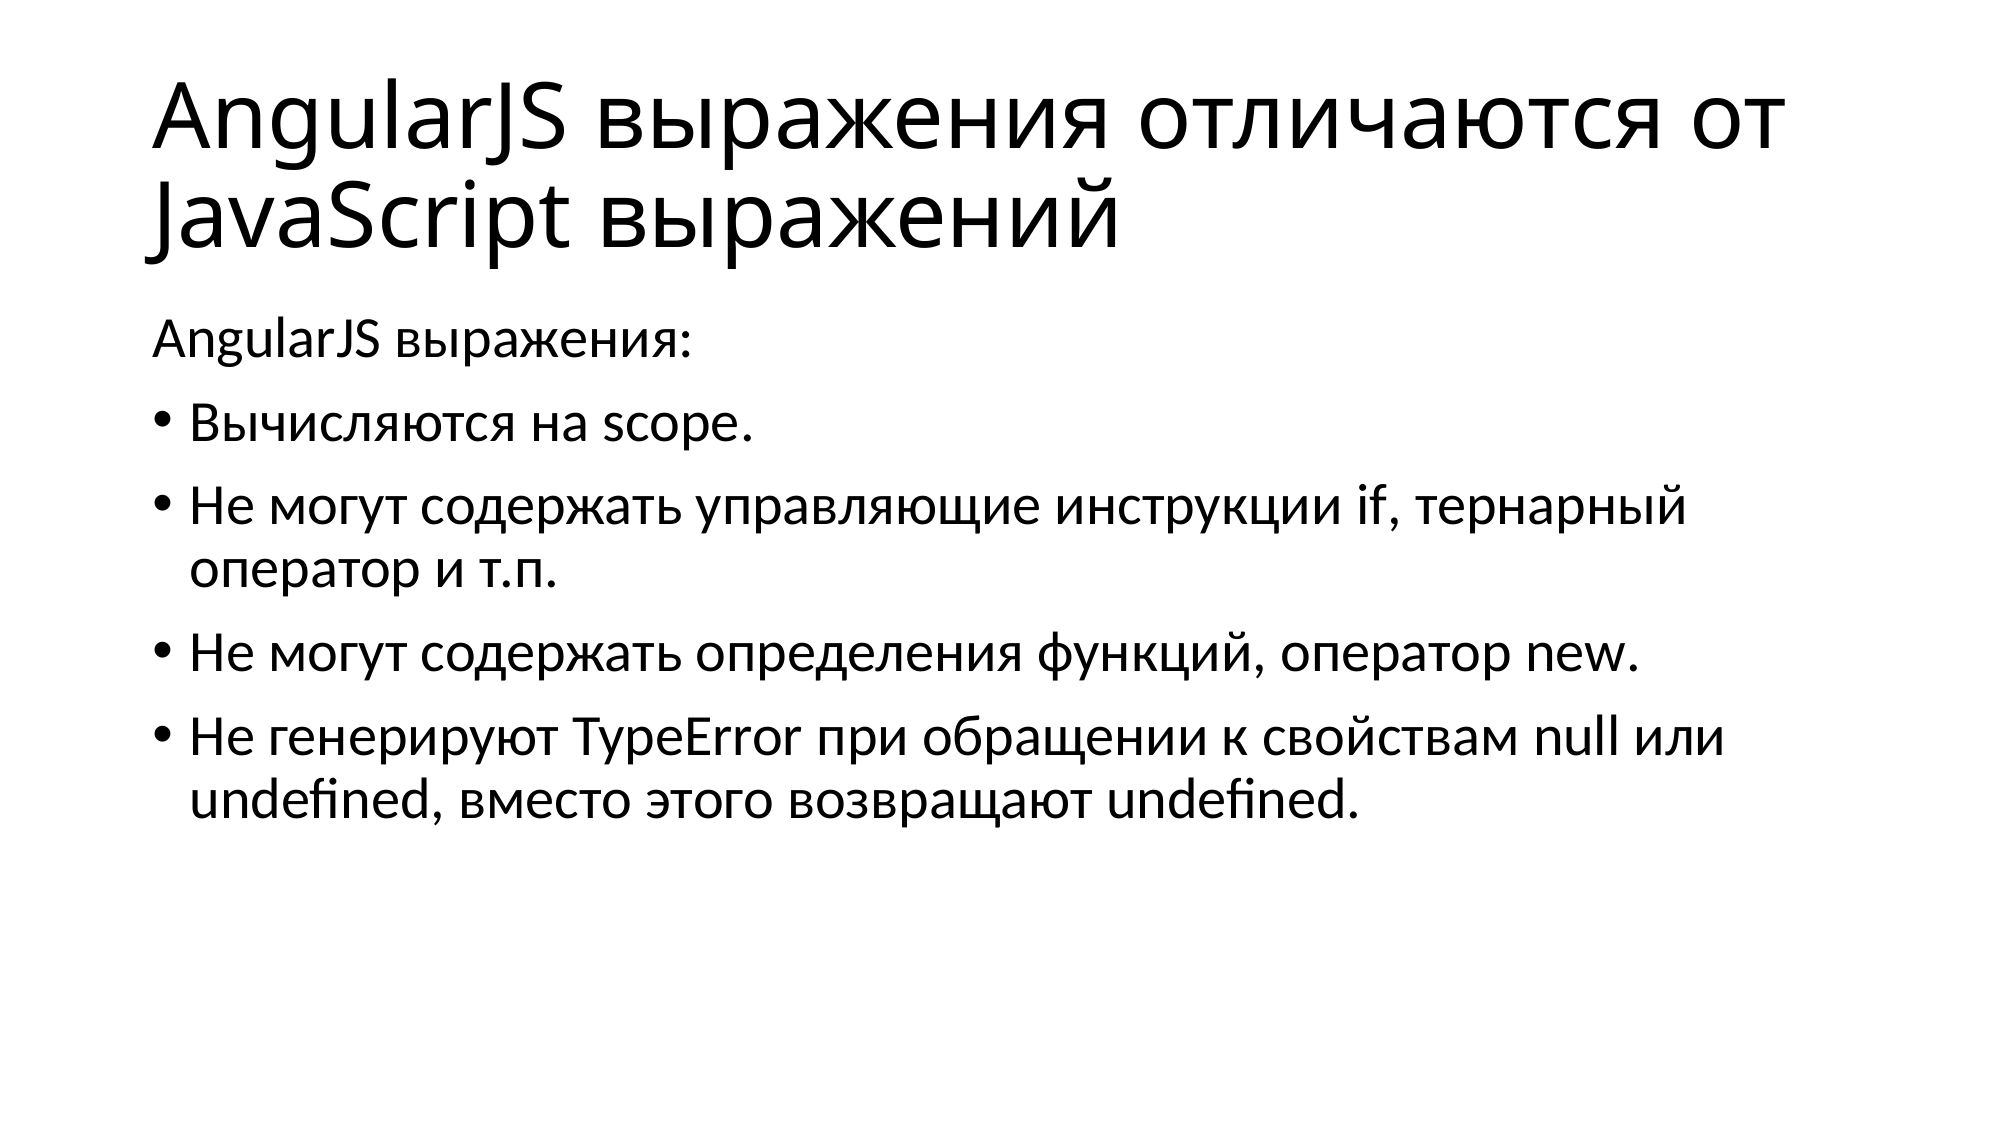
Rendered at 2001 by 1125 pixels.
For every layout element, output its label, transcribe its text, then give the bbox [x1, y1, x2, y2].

list AngularJS выражения: Вычисляются на scope. Не могут содержать управляющие инструкции if, тернарный оператор и т.п. Не могут содержать определения функций, оператор new. Не генерируют TypeError при обращении к свойствам null или undefined, вместо этого возвращают undefined. [137, 299, 1863, 1014]
title AngularJS выражения отличаются от JavaScript выражений [137, 59, 1863, 278]
